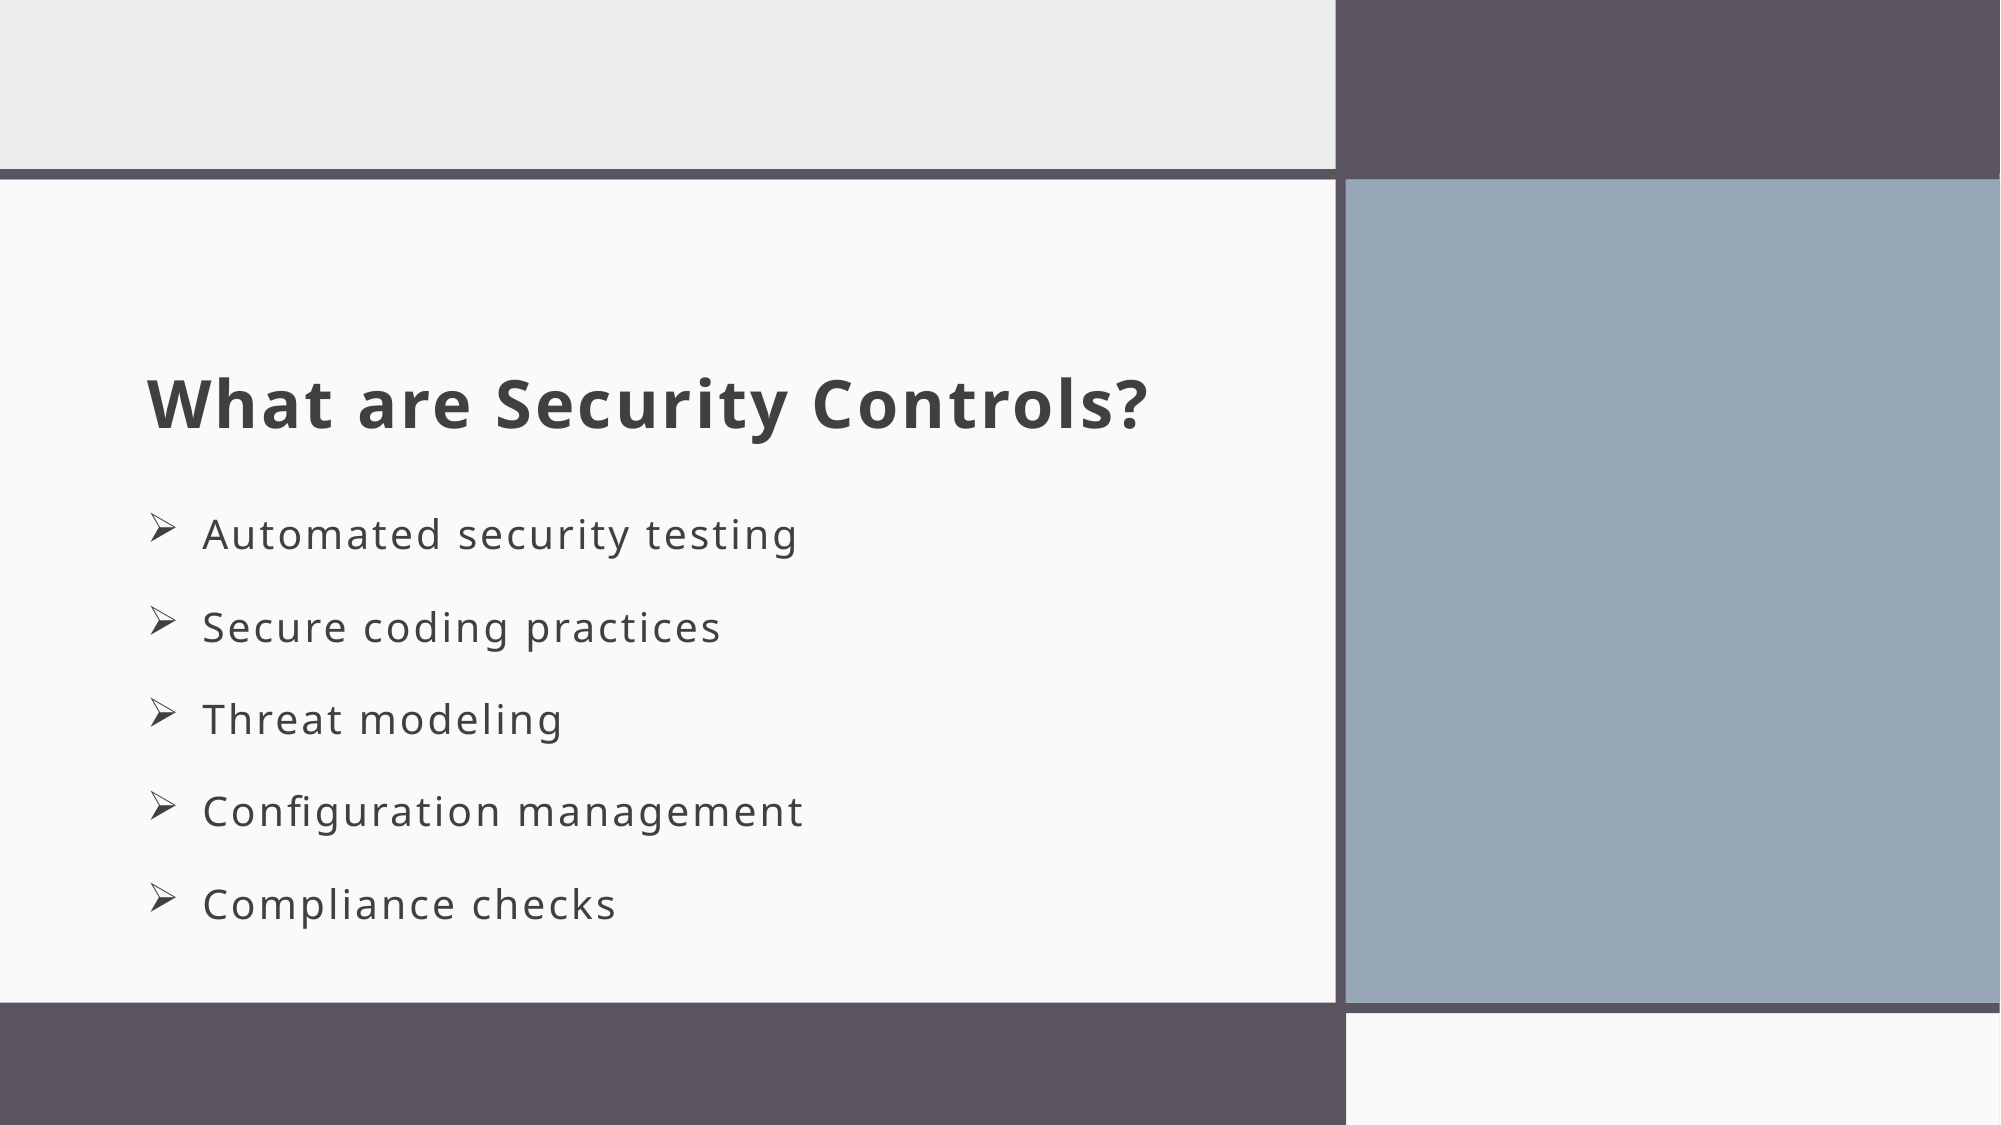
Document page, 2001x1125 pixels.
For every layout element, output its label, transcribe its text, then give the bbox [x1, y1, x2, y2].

list Automated security testing Secure coding practices Threat modeling Configuration management Compliance checks [129, 478, 1216, 947]
title What are Security Controls? [129, 223, 1216, 457]
